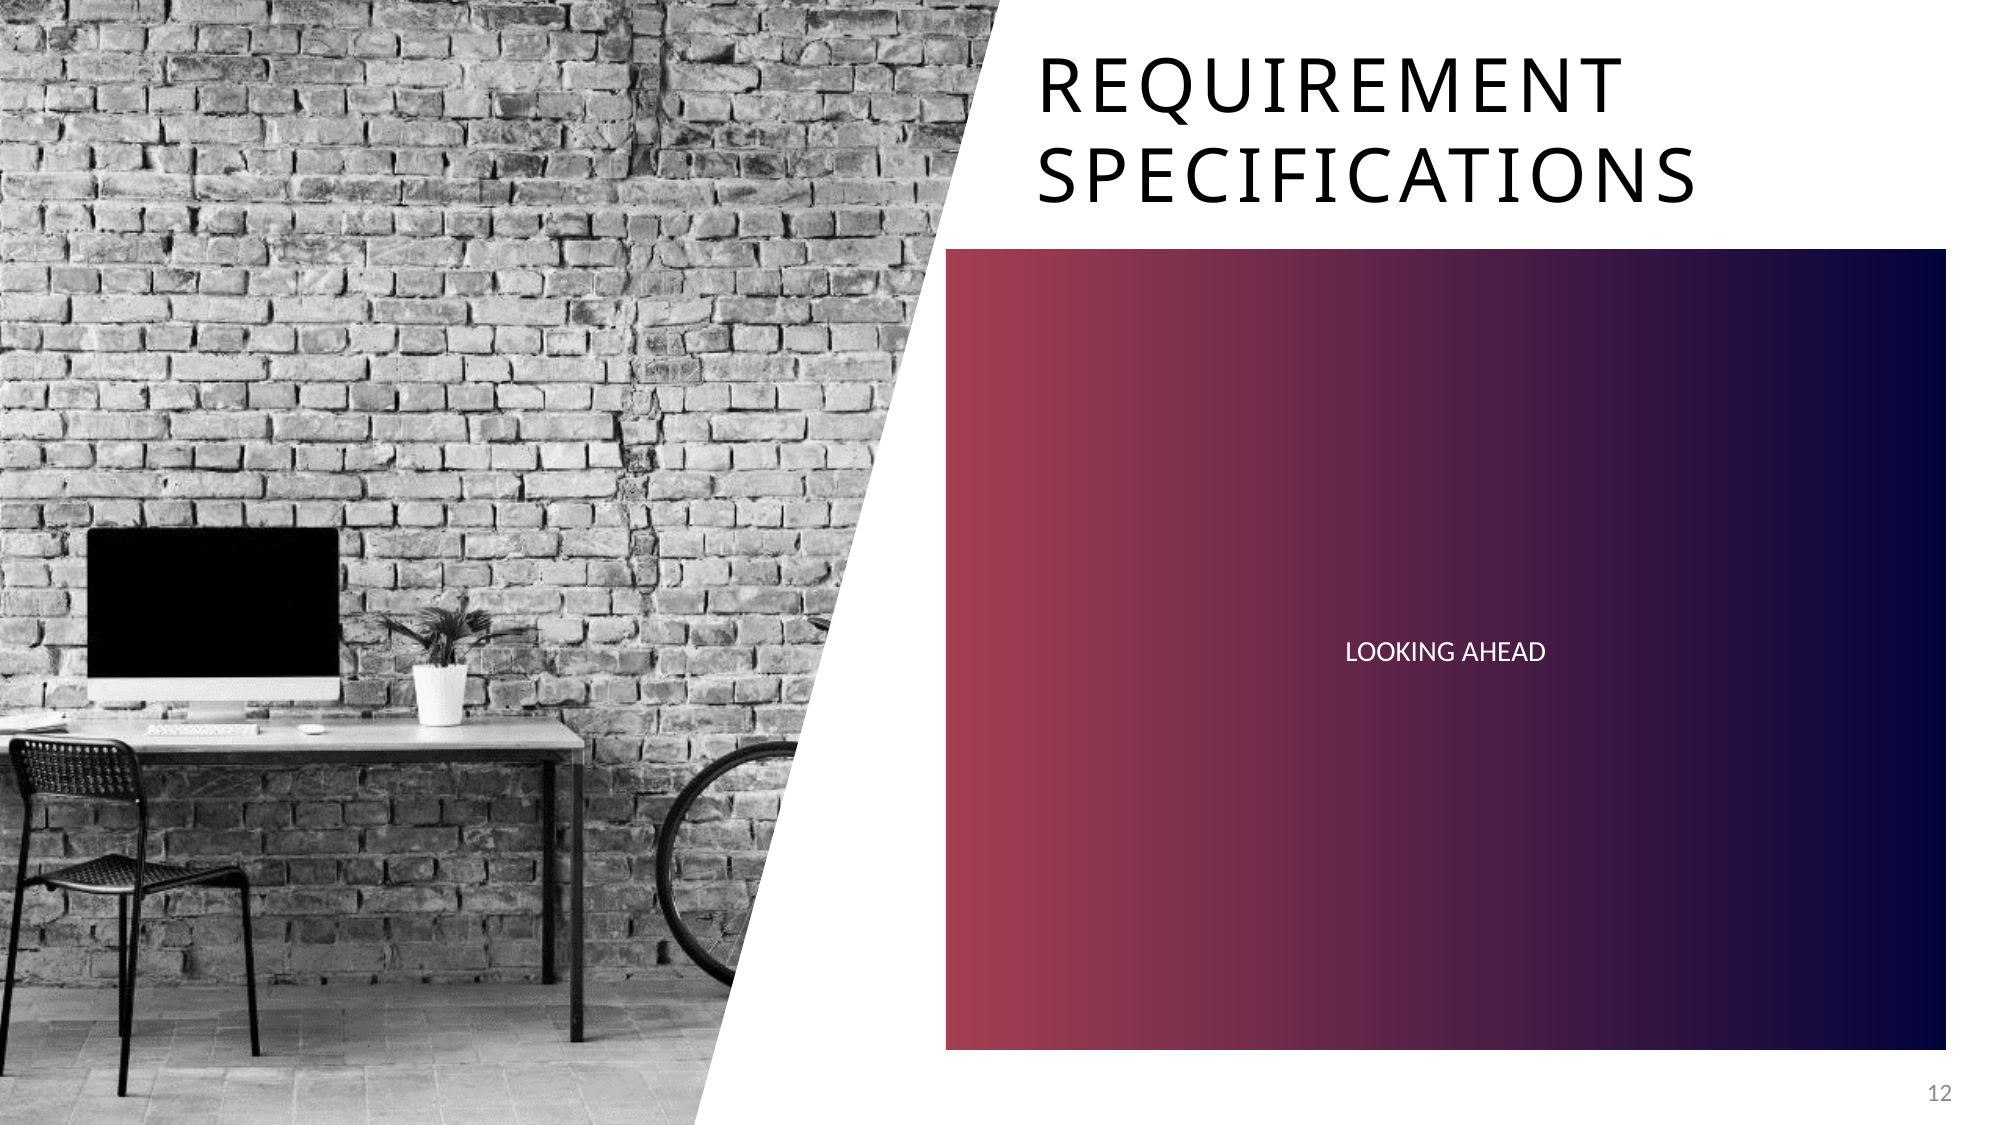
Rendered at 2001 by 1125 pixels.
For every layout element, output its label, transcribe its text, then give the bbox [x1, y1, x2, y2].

picture [0, 0, 1000, 1125]
slide_number 12 [1894, 1061, 1968, 1121]
list LOOKING AHEAD [1000, 249, 1946, 1050]
title Requirement Specifications [1021, 23, 1968, 226]
